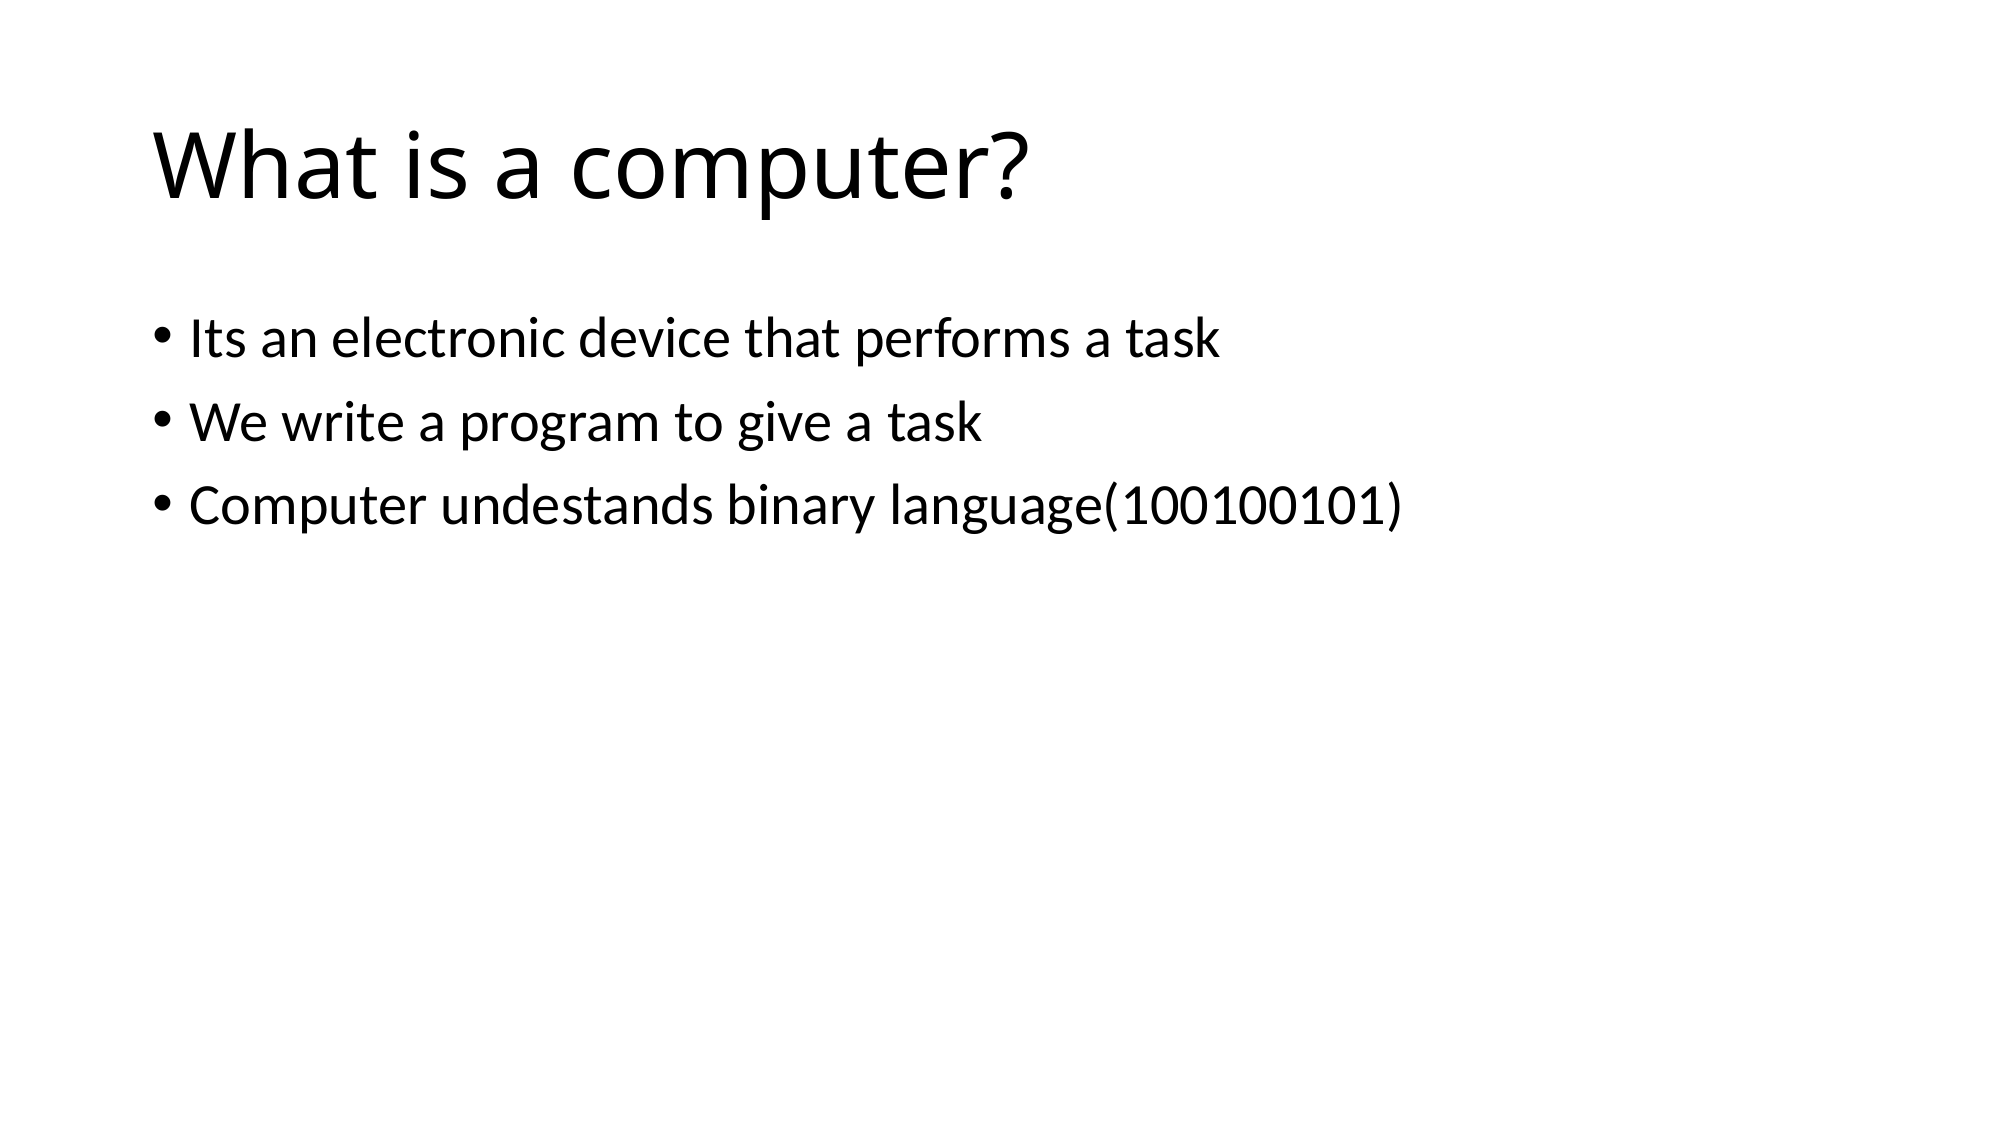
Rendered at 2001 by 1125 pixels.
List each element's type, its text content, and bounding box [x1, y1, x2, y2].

list Its an electronic device that performs a task We write a program to give a task Computer undestands binary language(100100101) [137, 299, 1863, 1014]
title What is a computer? [137, 59, 1863, 278]
